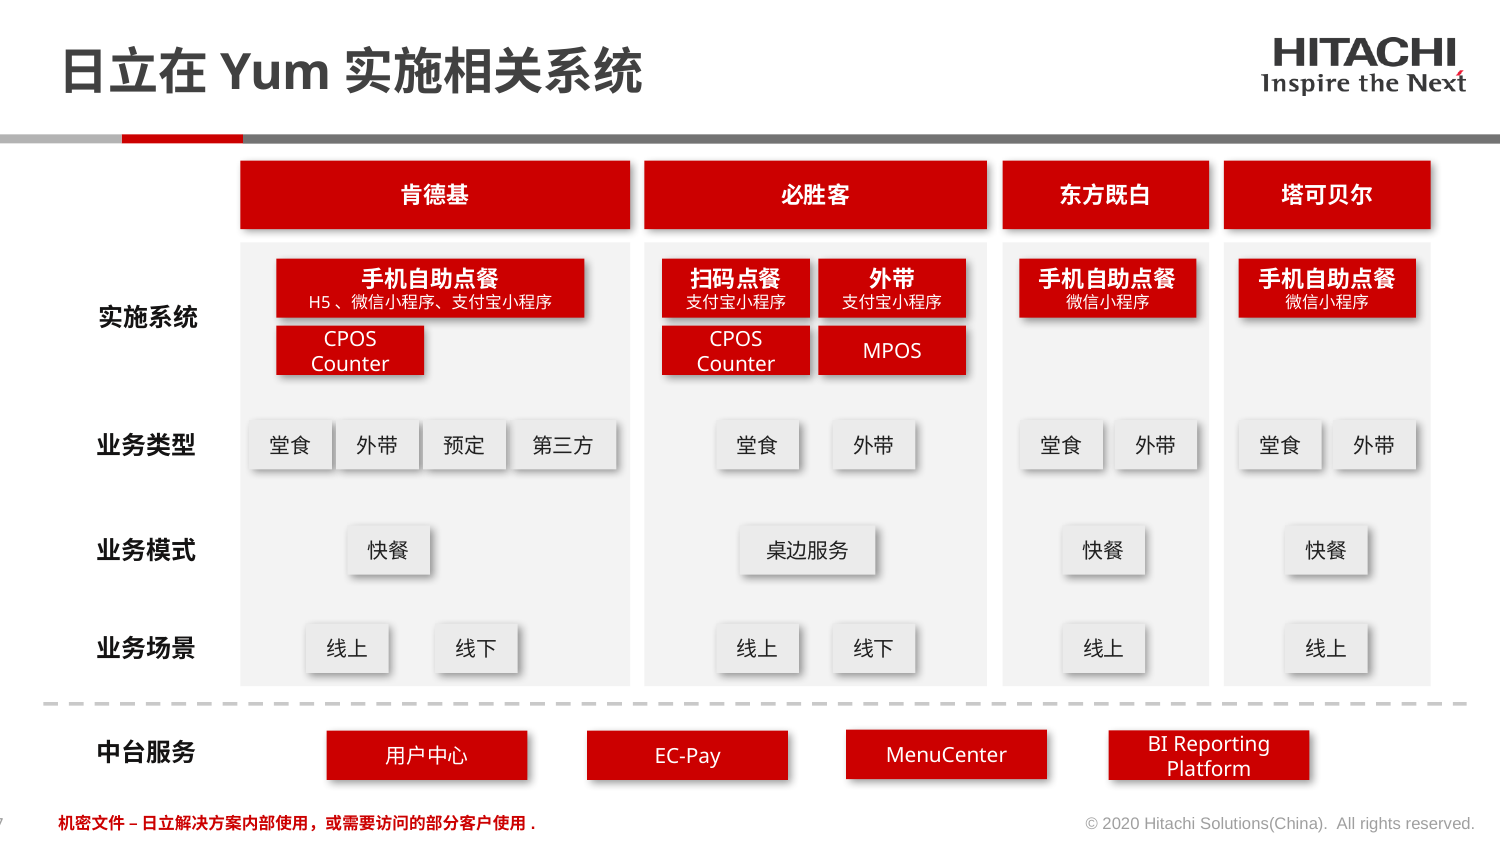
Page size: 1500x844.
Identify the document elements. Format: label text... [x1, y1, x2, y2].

text_box 线下 [830, 620, 918, 676]
text_box 业务模式 [72, 527, 221, 573]
text_box MPOS [818, 325, 966, 375]
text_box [1223, 160, 1431, 230]
text_box EC-Pay [587, 730, 788, 780]
text_box 桌边服务 [737, 522, 879, 578]
text_box 业务场景 [72, 625, 221, 671]
text_box CPOS Counter [276, 325, 425, 375]
text_box CPOS Counter [662, 325, 810, 375]
text_box 线下 [432, 620, 521, 676]
text_box 线上 [1282, 620, 1371, 676]
text_box [1002, 242, 1210, 687]
title 日立在Yum实施相关系统 [43, 20, 1200, 129]
text_box 外带 支付宝小程序 [818, 258, 966, 318]
text_box 预定 [420, 417, 509, 473]
text_box 外带 [830, 417, 918, 473]
text_box 快餐 [1282, 522, 1371, 578]
text_box 堂食 [246, 417, 333, 473]
picture [1261, 37, 1466, 96]
text_box BI Reporting Platform [1108, 730, 1310, 780]
text_box 外带 [1111, 417, 1200, 473]
text_box 线上 [1059, 620, 1148, 676]
text_box 快餐 [344, 522, 433, 578]
text_box [1223, 242, 1431, 687]
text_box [644, 160, 988, 230]
text_box 用户中心 [326, 730, 528, 780]
text_box 实施系统 [73, 294, 223, 340]
text_box 线上 [303, 620, 392, 676]
text_box 业务类型 [72, 422, 221, 467]
text_box 手机自助点餐 微信小程序 [1238, 258, 1416, 318]
text_box 手机自助点餐 H5、微信小程序、支付宝小程序 [276, 258, 585, 318]
text_box 外带 [333, 417, 420, 473]
text_box 扫码点餐 支付宝小程序 [662, 258, 810, 318]
text_box 中台服务 [68, 728, 225, 774]
text_box 外带 [1330, 417, 1419, 473]
text_box 堂食 [713, 417, 802, 473]
text_box 线上 [713, 620, 802, 676]
text_box [644, 242, 987, 687]
text_box [240, 242, 631, 687]
text_box 快餐 [1059, 522, 1148, 578]
text_box 第三方 [512, 417, 620, 473]
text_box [240, 160, 631, 230]
text_box 手机自助点餐 微信小程序 [1019, 258, 1197, 318]
text_box 堂食 [1236, 417, 1325, 473]
text_box 堂食 [1017, 417, 1106, 473]
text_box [1002, 160, 1210, 230]
text_box MenuCenter [846, 729, 1047, 780]
